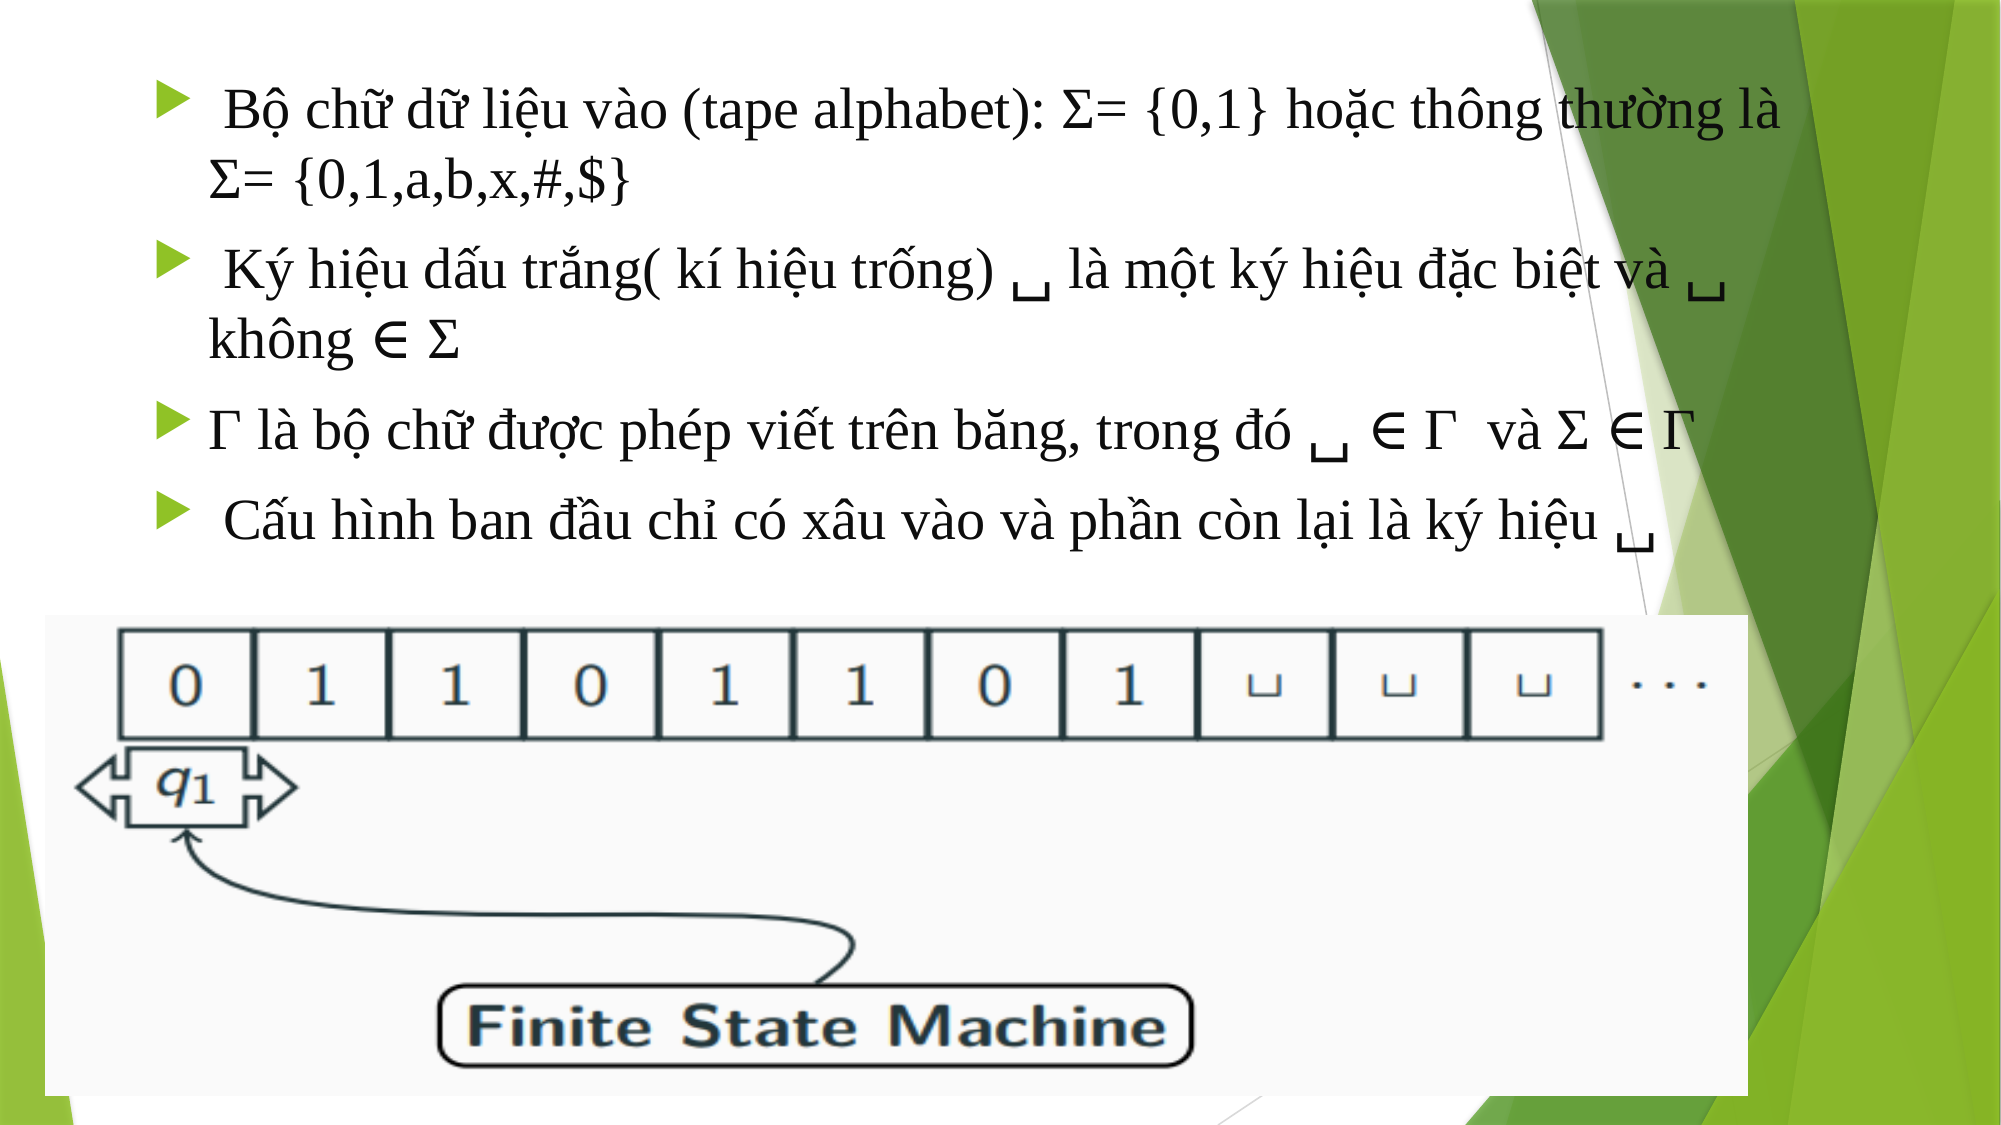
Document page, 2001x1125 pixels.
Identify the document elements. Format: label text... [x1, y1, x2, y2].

picture [45, 614, 1749, 1097]
list Bộ chữ dữ liệu vào (tape alphabet): Σ= {0,1} hoặc thông thường là Σ= {0,1,a,b,x,#,$} Ký hiệu dấu trắng( kí hiệu trống) ␣ là một ký hiệu đặc biệt và ␣ không ∈ Σ Γ là bộ chữ được phép viết trên băng, trong đó ␣ ∈ Γ và Σ ∈ Γ Cấu hình ban đầu chỉ có xâu vào và phần còn lại là ký hiệu ␣ [137, 62, 1863, 1014]
